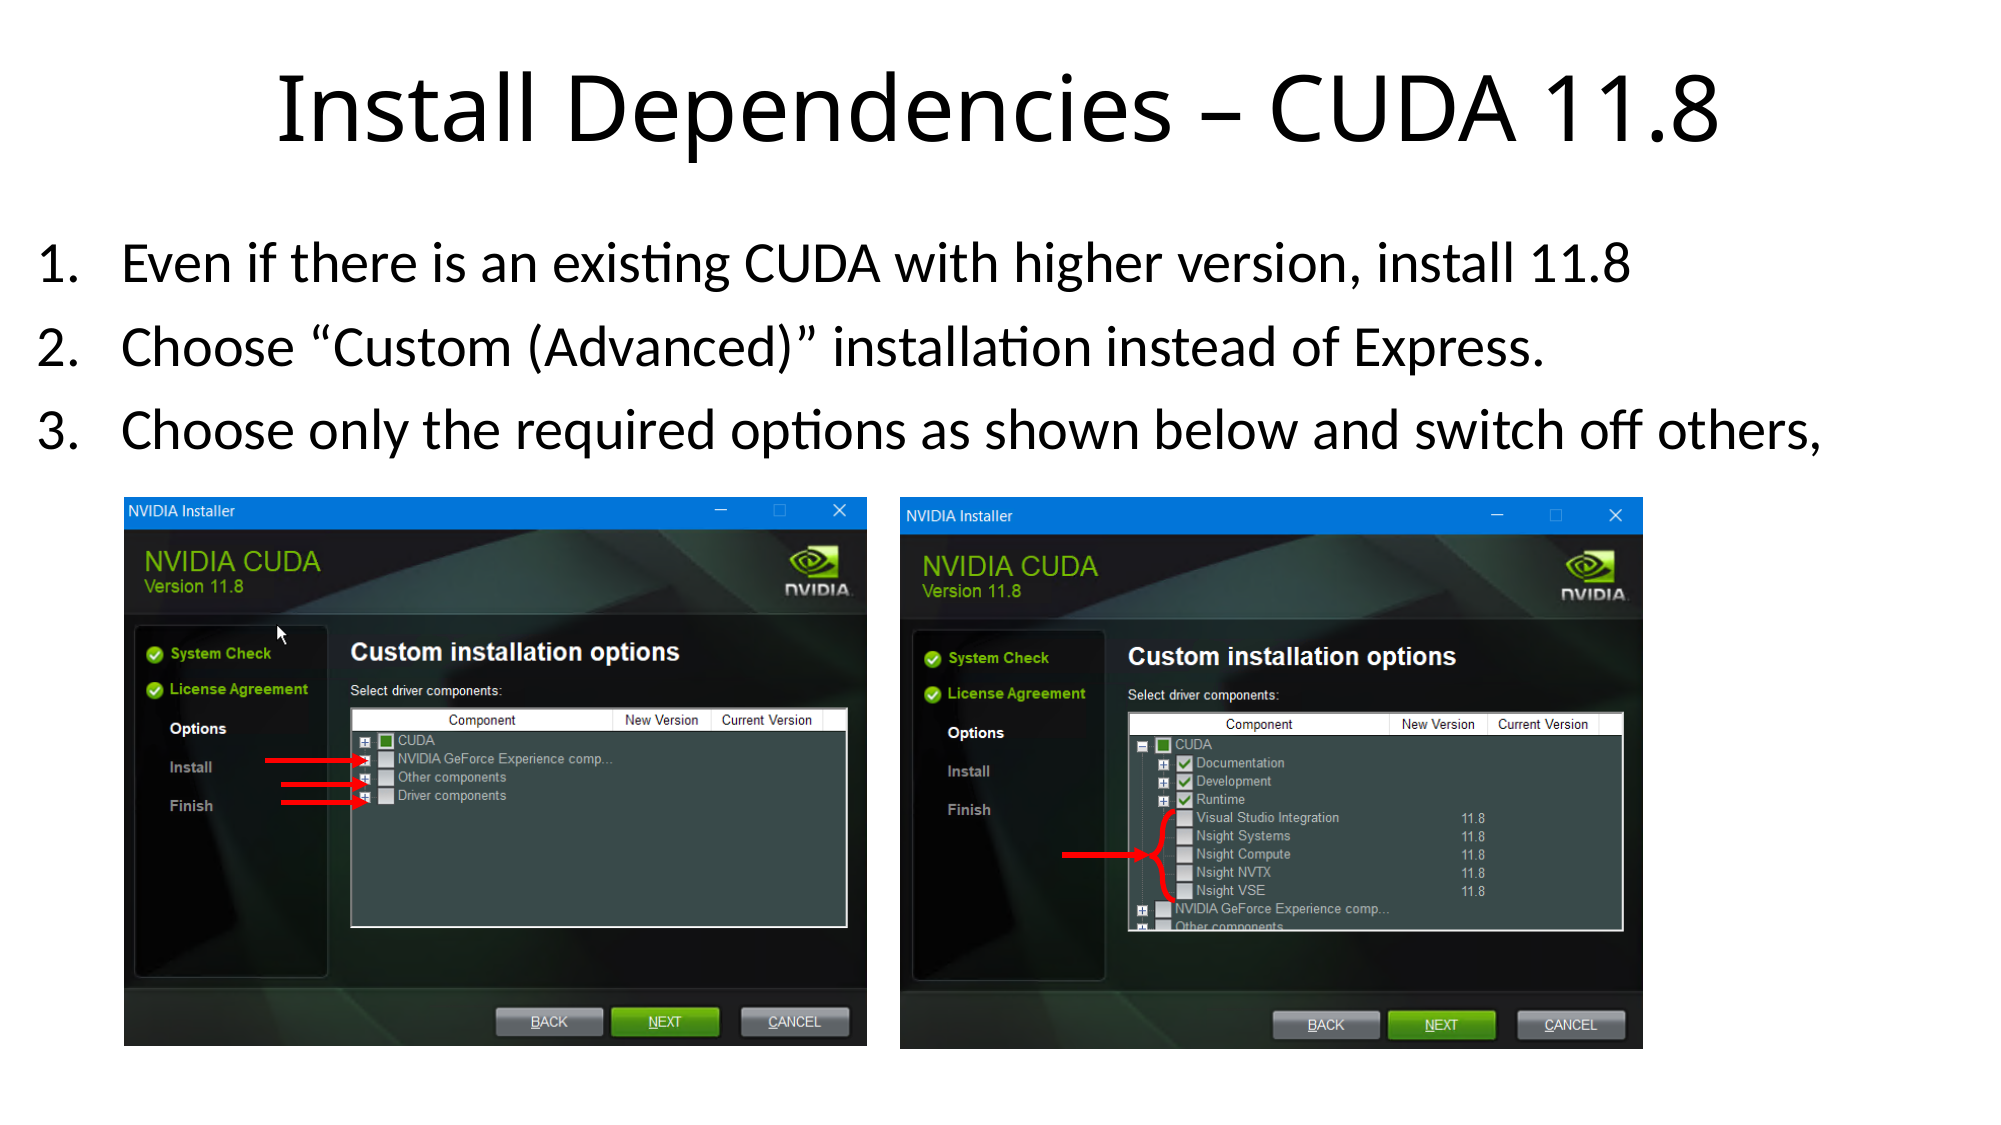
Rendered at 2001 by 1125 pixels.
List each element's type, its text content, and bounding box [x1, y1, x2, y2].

picture [123, 497, 867, 1046]
title Install Dependencies – CUDA 11.8 [137, 3, 1863, 221]
list Even if there is an existing CUDA with higher version, install 11.8 Choose “Custom (Advanced)” installation instead of Express. Choose only the required options as shown below and switch off others, [21, 224, 2000, 1072]
picture [900, 497, 1643, 1049]
